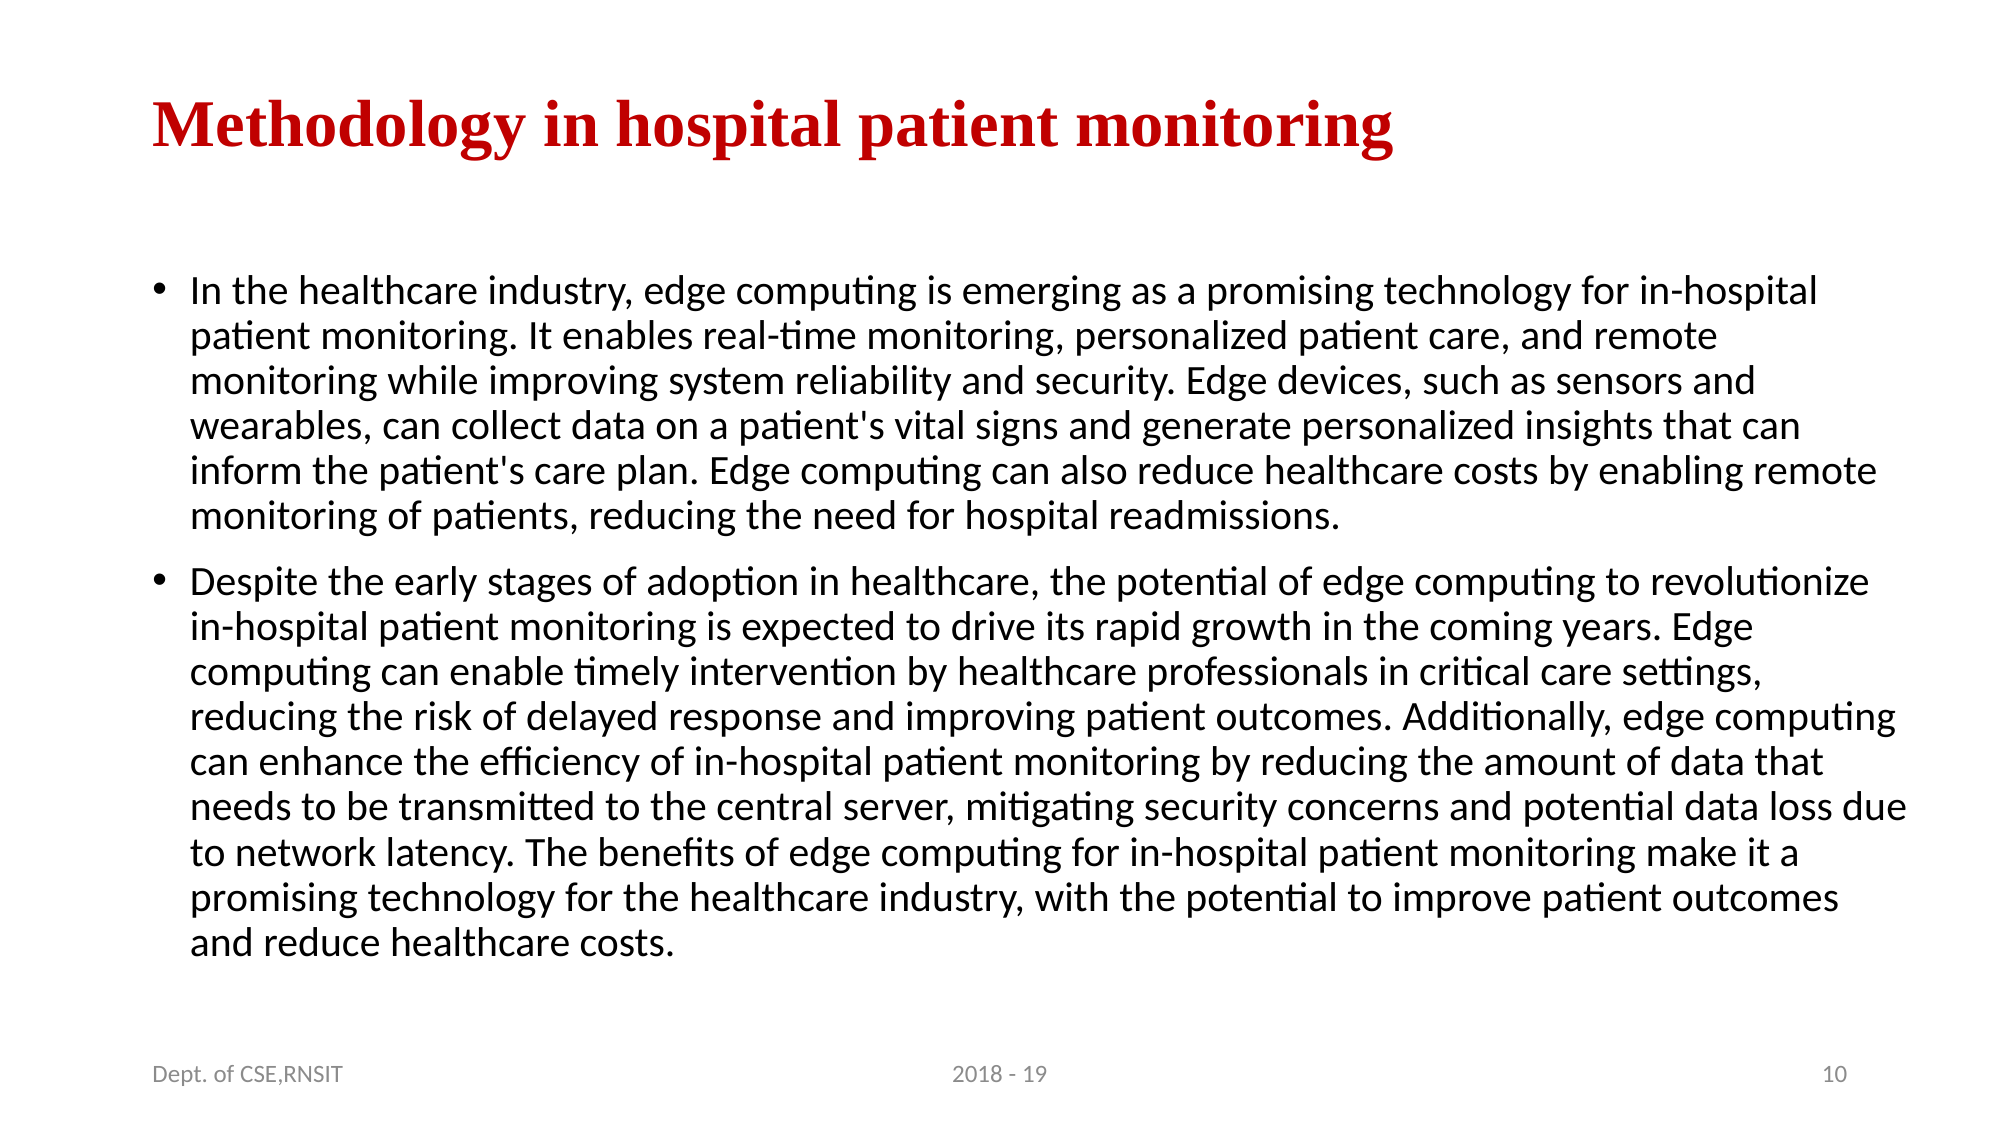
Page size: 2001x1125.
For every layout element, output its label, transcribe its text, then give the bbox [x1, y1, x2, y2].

slide_number Dept. of CSE,RNSIT [137, 1042, 588, 1103]
list In the healthcare industry, edge computing is emerging as a promising technology for in-hospital patient monitoring. It enables real-time monitoring, personalized patient care, and remote monitoring while improving system reliability and security. Edge devices, such as sensors and wearables, can collect data on a patient's vital signs and generate personalized insights that can inform the patient's care plan. Edge computing can also reduce healthcare costs by enabling remote monitoring of patients, reducing the need for hospital readmissions. Despite the early stages of adoption in healthcare, the potential of edge computing to revolutionize in-hospital patient monitoring is expected to drive its rapid growth in the coming years. Edge computing can enable timely intervention by healthcare professionals in critical care settings, reducing the risk of delayed response and improving patient outcomes. Additionally, edge computing can enhance the efficiency of in-hospital patient monitoring by reducing the amount of data that needs to be transmitted to the central server, mitigating security concerns and potential data loss due to network latency. The benefits of edge computing for in-hospital patient monitoring make it a promising technology for the healthcare industry, with the potential to improve patient outcomes and reduce healthcare costs. [137, 260, 1925, 1043]
footer 2018 - 19 [662, 1042, 1338, 1103]
title Methodology in hospital patient monitoring [137, 25, 1845, 225]
slide_number 10 [1412, 1042, 1863, 1103]
